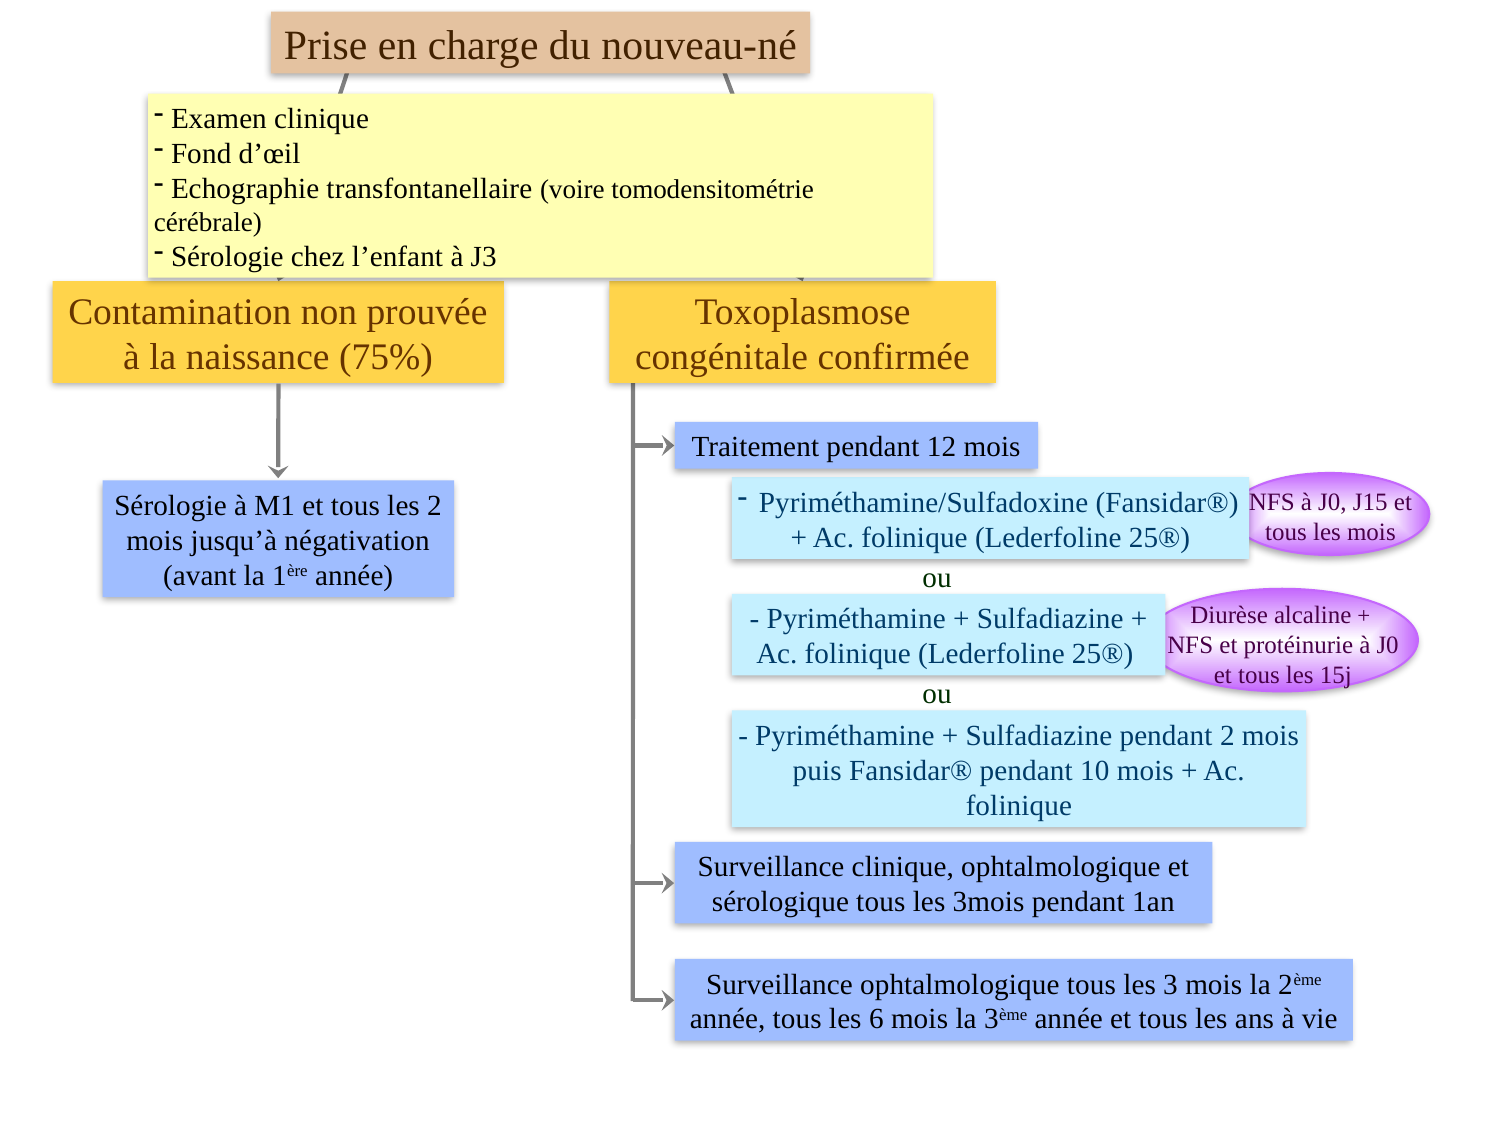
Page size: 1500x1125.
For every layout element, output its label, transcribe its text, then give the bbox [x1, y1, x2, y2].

text_box Prise en charge du nouveau-né [271, 11, 811, 74]
text_box [1270, 470, 1390, 479]
text_box [1419, 493, 1432, 535]
text_box Surveillance clinique, ophtalmologique et sérologique tous les 3mois pendant 1an [674, 841, 1213, 924]
text_box Contamination non prouvée à la naissance (75%) [52, 281, 504, 383]
text_box ou [872, 668, 1002, 716]
text_box NFS à J0, J15 et tous les mois [1252, 479, 1419, 552]
text_box Sérologie à M1 et tous les 2 mois jusqu’à négativation (avant la 1ère année) [102, 480, 455, 598]
text_box ou [872, 552, 1002, 599]
text_box [1221, 586, 1343, 592]
text_box [1407, 617, 1421, 663]
text_box - Pyriméthamine + Sulfadiazine pendant 2 mois puis Fansidar® pendant 10 mois + Ac. folinique [731, 710, 1307, 828]
text_box [1281, 552, 1378, 558]
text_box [203, 132, 427, 207]
text_box Diurèse alcaline + NFS et protéinurie à J0 et tous les 15j [1160, 592, 1407, 694]
text_box Surveillance ophtalmologique tous les 3 mois la 2ème année, tous les 6 mois la 3ème année et tous les ans à vie [674, 958, 1353, 1041]
text_box Traitement pendant 12 mois [674, 421, 1039, 469]
text_box - Pyriméthamine + Sulfadiazine + Ac. folinique (Lederfoline 25®) [731, 593, 1166, 676]
text_box Pyriméthamine/Sulfadoxine (Fansidar®) + Ac. folinique (Lederfoline 25®) [731, 477, 1250, 559]
text_box Toxoplasmose congénitale confirmée [609, 281, 996, 383]
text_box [641, 119, 877, 209]
text_box Examen clinique Fond d’œil Echographie transfontanellaire (voire tomodensitométrie cérébrale) Sérologie chez l’enfant à J3 [148, 93, 934, 278]
